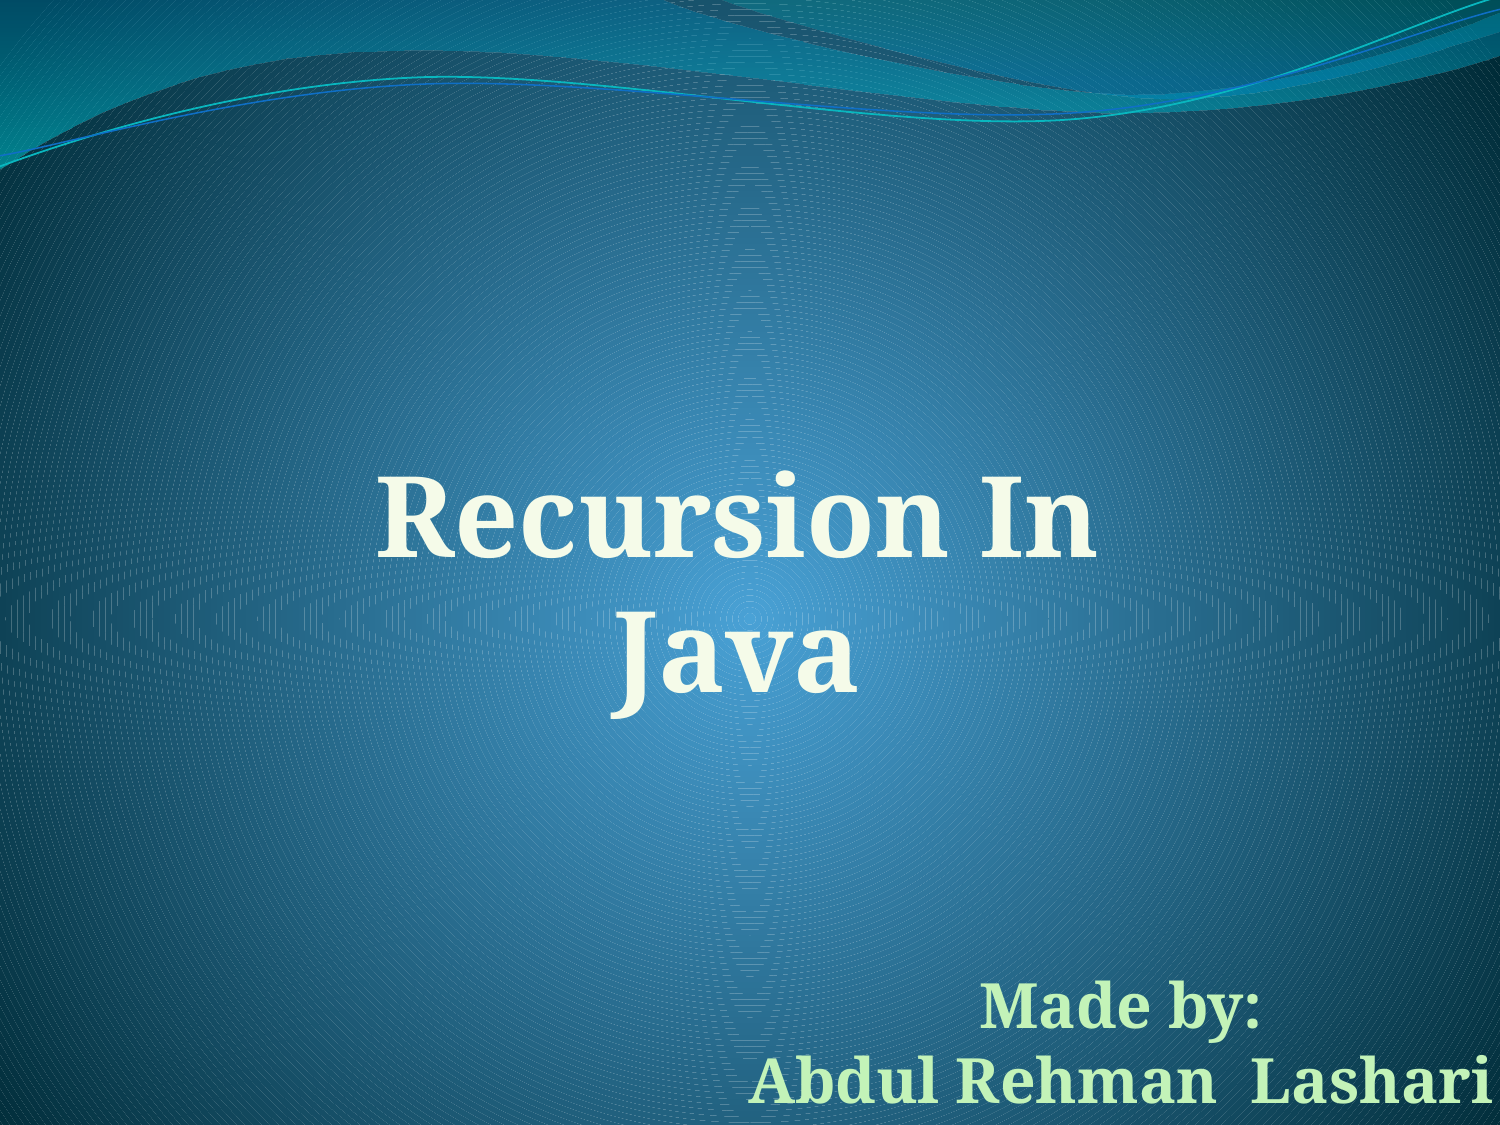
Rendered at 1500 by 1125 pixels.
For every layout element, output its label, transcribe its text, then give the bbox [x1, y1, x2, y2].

text_box Recursion In Java [237, 437, 1238, 723]
text_box Made by: Abdul Rehman Lashari [716, 958, 1500, 1124]
